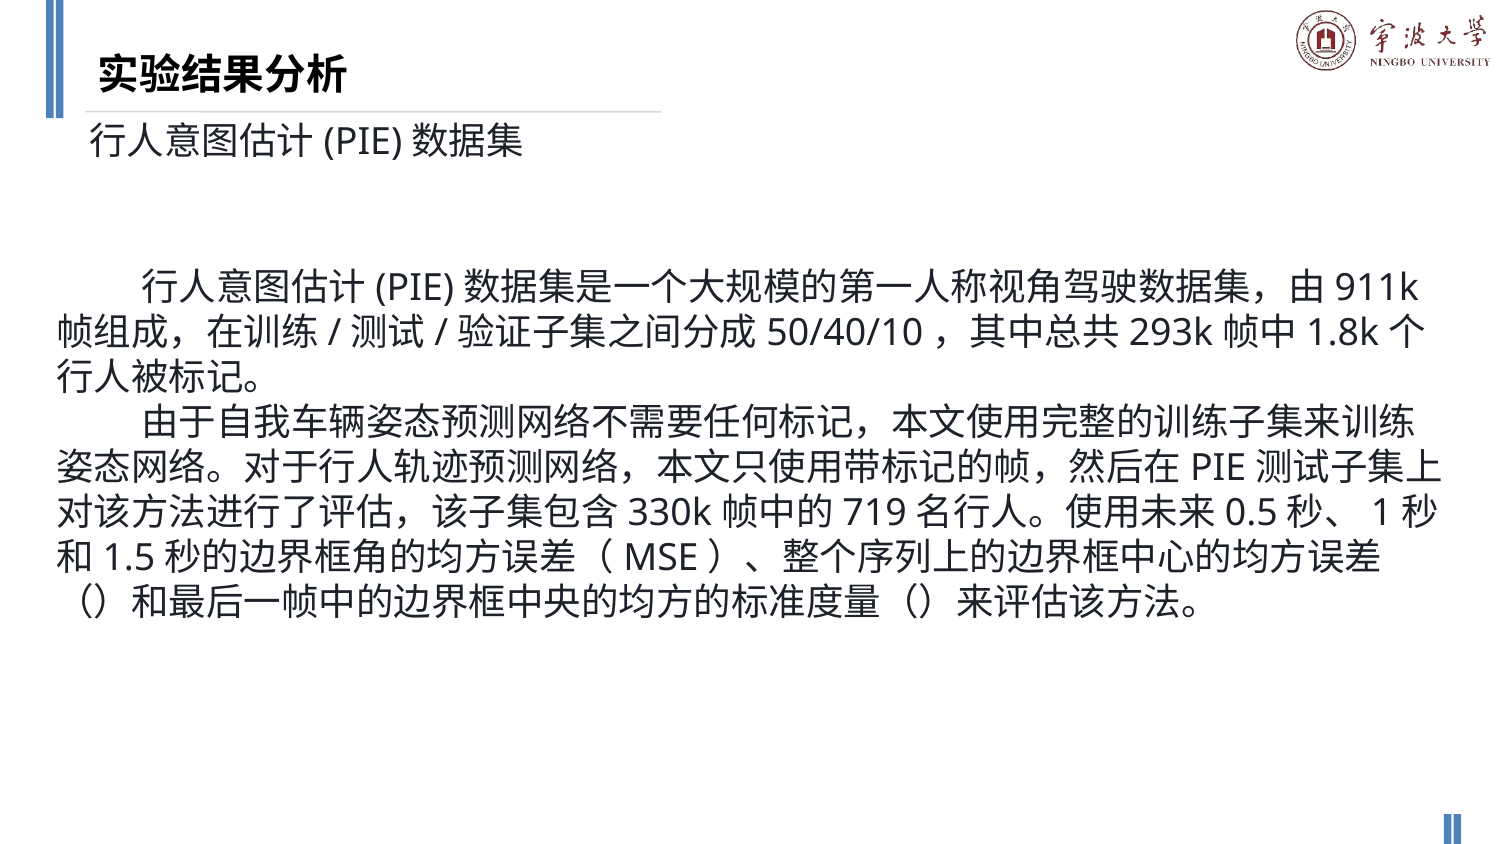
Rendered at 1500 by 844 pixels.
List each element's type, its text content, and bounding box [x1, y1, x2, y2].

list 实验结果分析 [82, 40, 689, 109]
picture [1281, 0, 1500, 84]
text_box 行人意图估计(PIE)数据集 [74, 109, 1186, 170]
